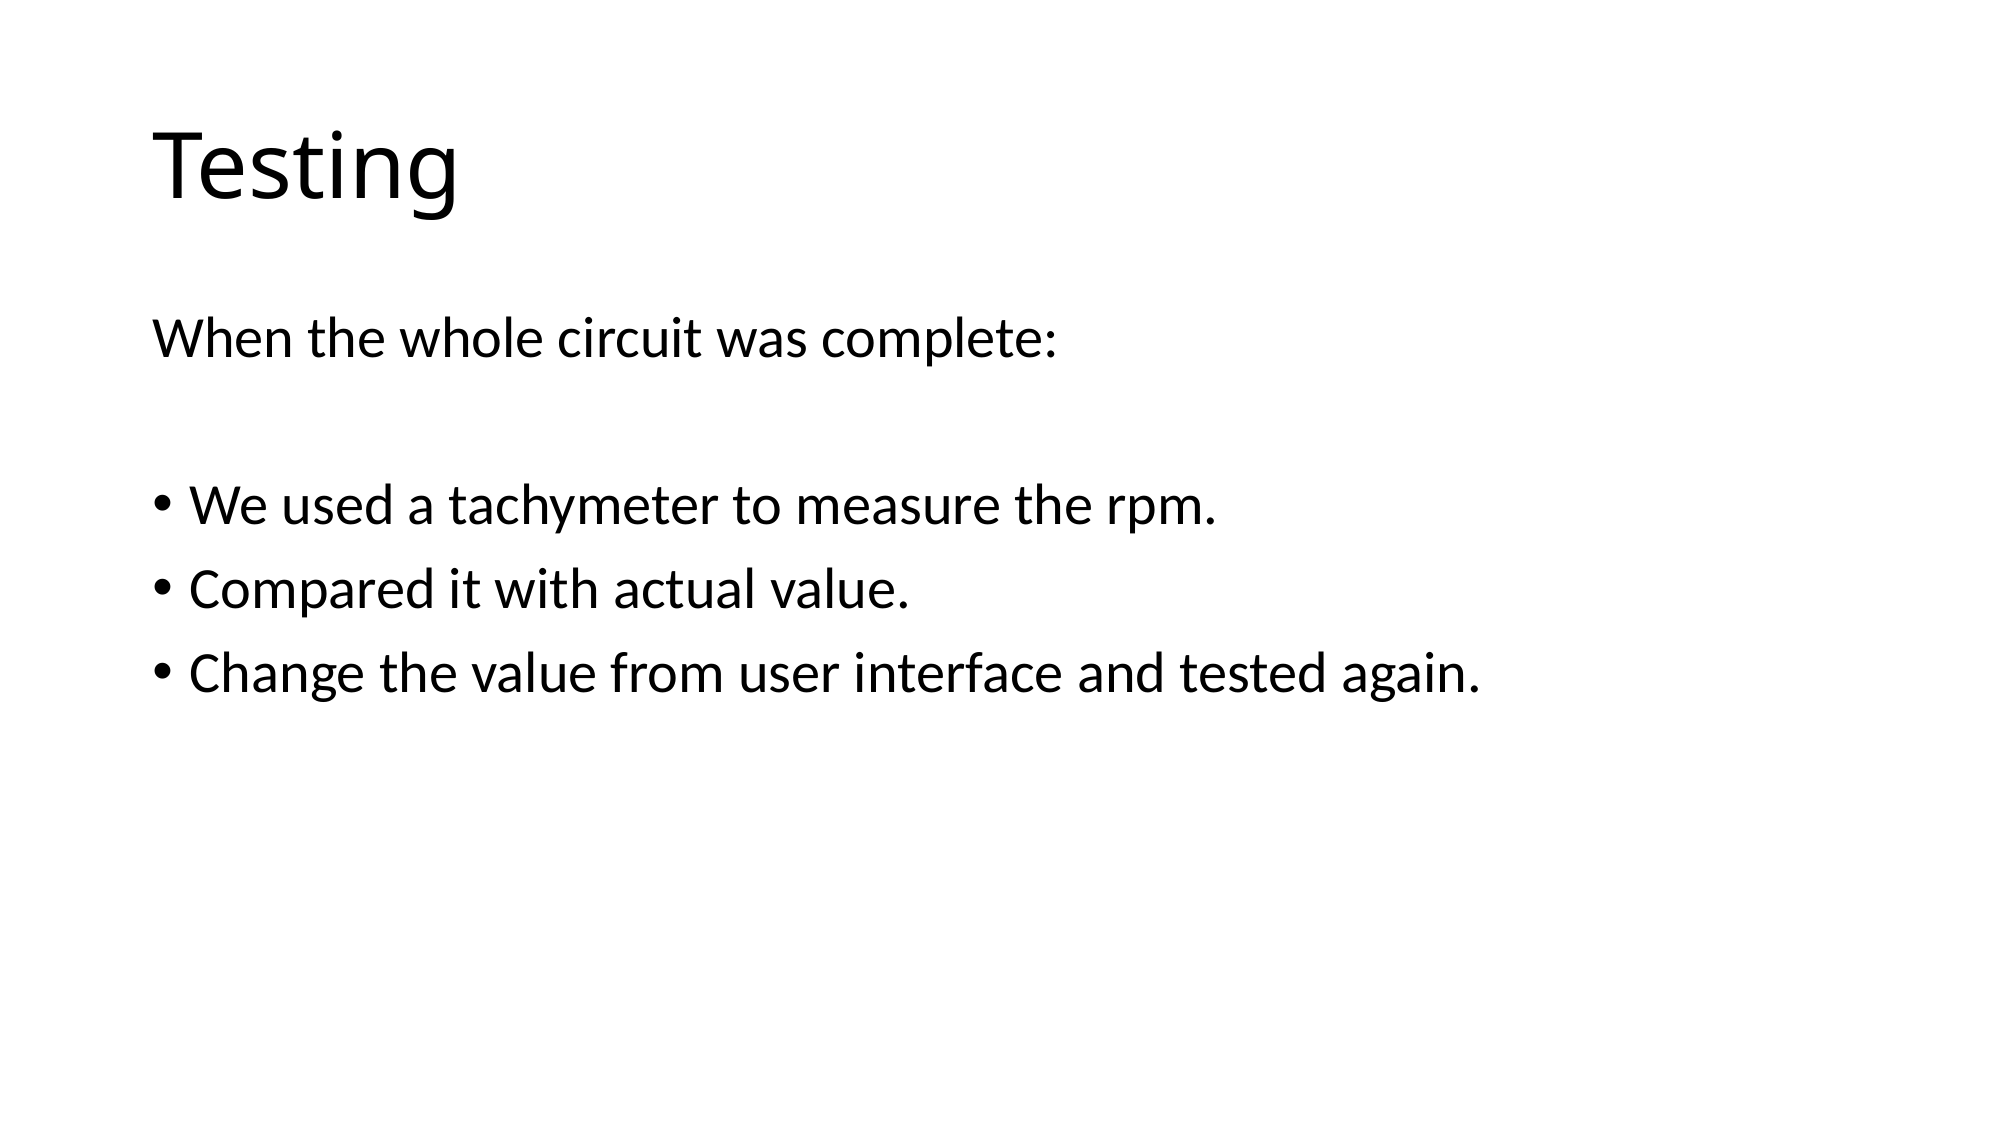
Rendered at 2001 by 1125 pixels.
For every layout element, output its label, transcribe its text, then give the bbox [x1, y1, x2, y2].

title Testing [137, 59, 1863, 278]
list When the whole circuit was complete: We used a tachymeter to measure the rpm. Compared it with actual value. Change the value from user interface and tested again. [137, 299, 1863, 1014]
